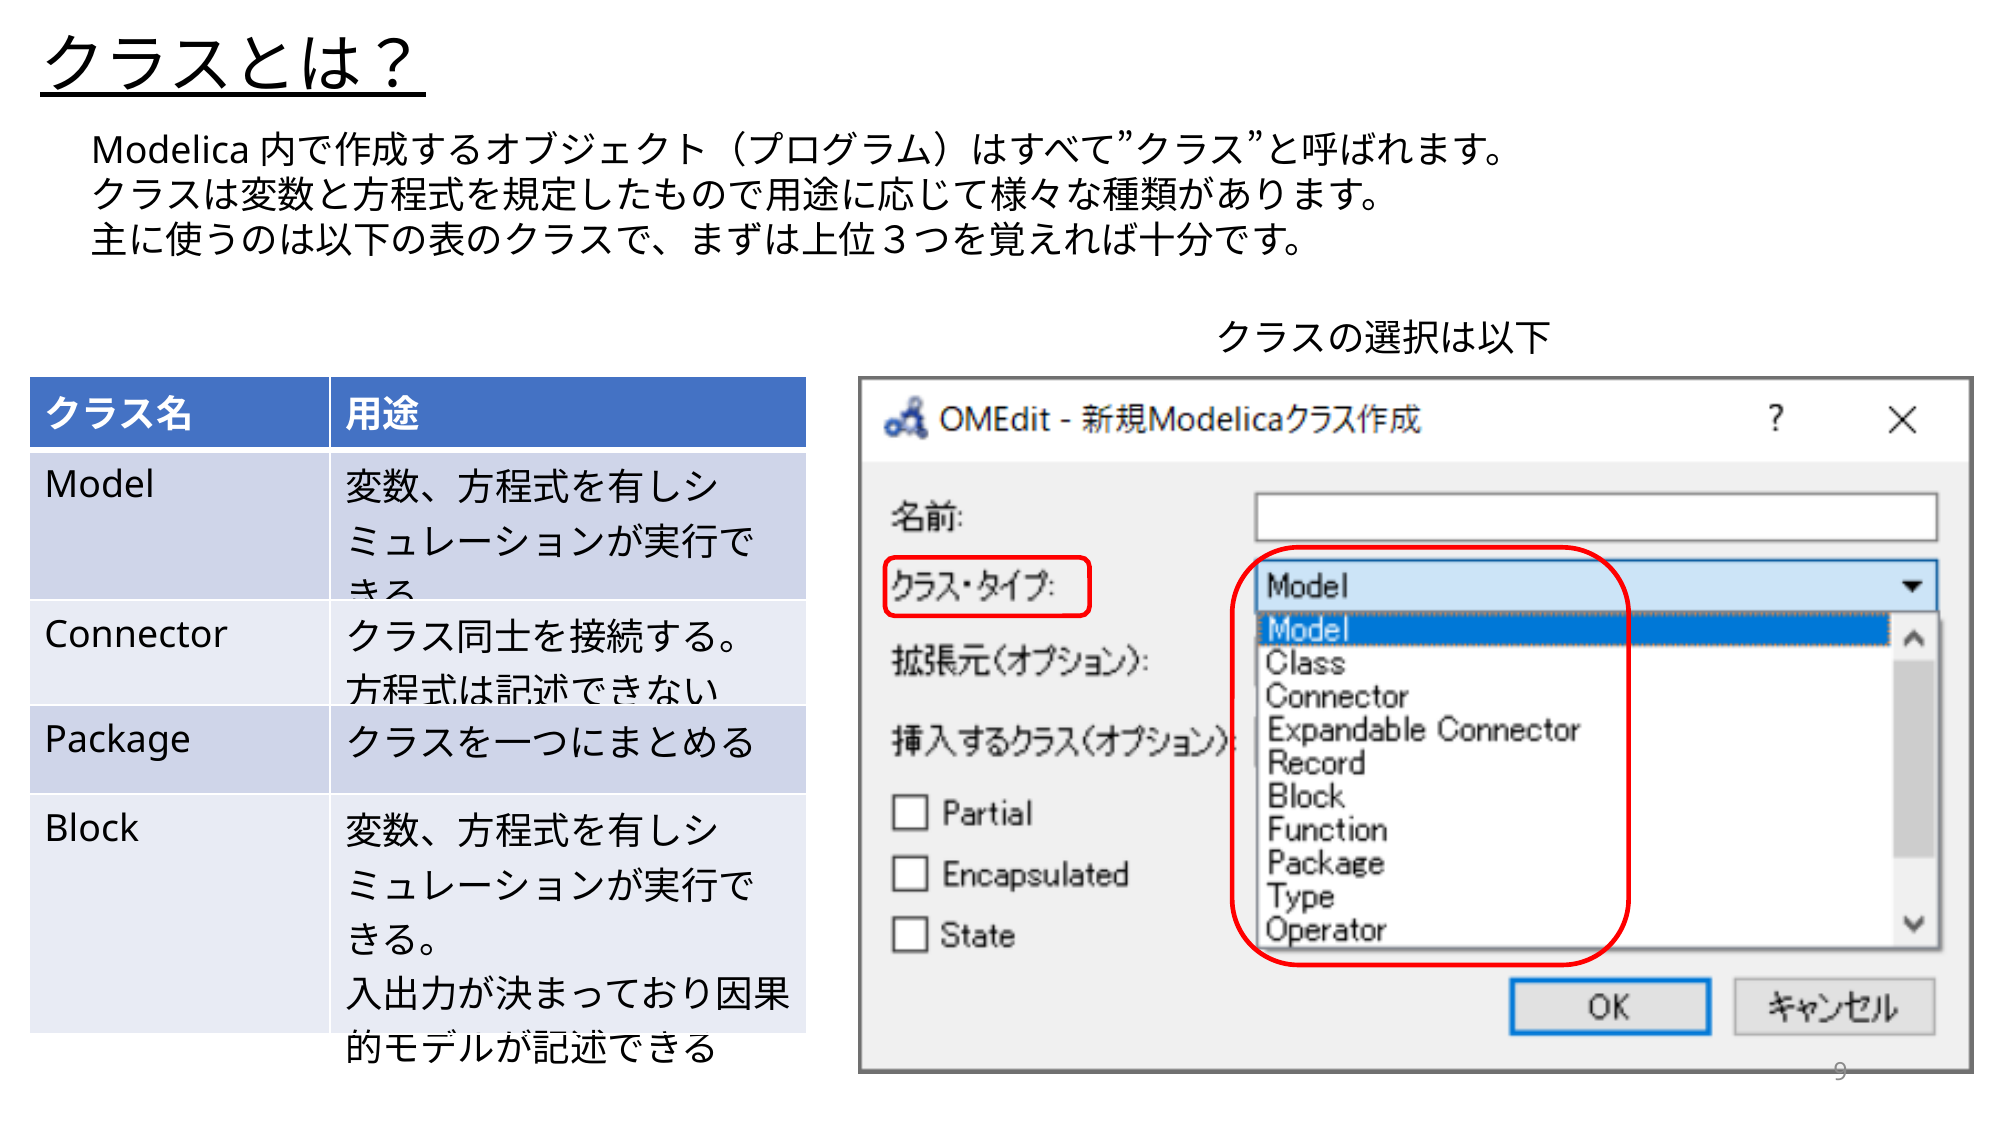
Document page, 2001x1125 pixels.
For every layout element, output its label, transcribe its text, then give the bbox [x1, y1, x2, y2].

text_box Modelica内で作成するオブジェクト（プログラム）はすべて”クラス”と呼ばれます。 クラスは変数と方程式を規定したもので用途に応じて様々な種類があります。 主に使うのは以下の表のクラスで、まずは上位３つを覚えれば十分です。 [76, 119, 1538, 269]
table_cell クラス同士を接続する。 方程式は記述できない [331, 601, 806, 704]
table_header 用途 [331, 377, 806, 447]
table_cell クラスを一つにまとめる [331, 706, 806, 793]
slide_number 9 [1412, 1074, 1863, 1103]
table_cell 変数、方程式を有しシミュレーションが実行できる [331, 453, 806, 599]
table_cell Model [30, 453, 329, 599]
picture [858, 376, 1974, 1074]
table_cell Connector [30, 601, 329, 704]
table_cell 変数、方程式を有しシミュレーションが実行できる。 入出力が決まっており因果的モデルが記述できる [331, 795, 806, 1033]
table_cell Package [30, 706, 329, 793]
table_header クラス名 [30, 377, 329, 447]
table_cell Block [30, 795, 329, 1033]
text_box クラスの選択は以下 [1200, 307, 1568, 367]
text_box クラスとは？ [32, 14, 435, 109]
